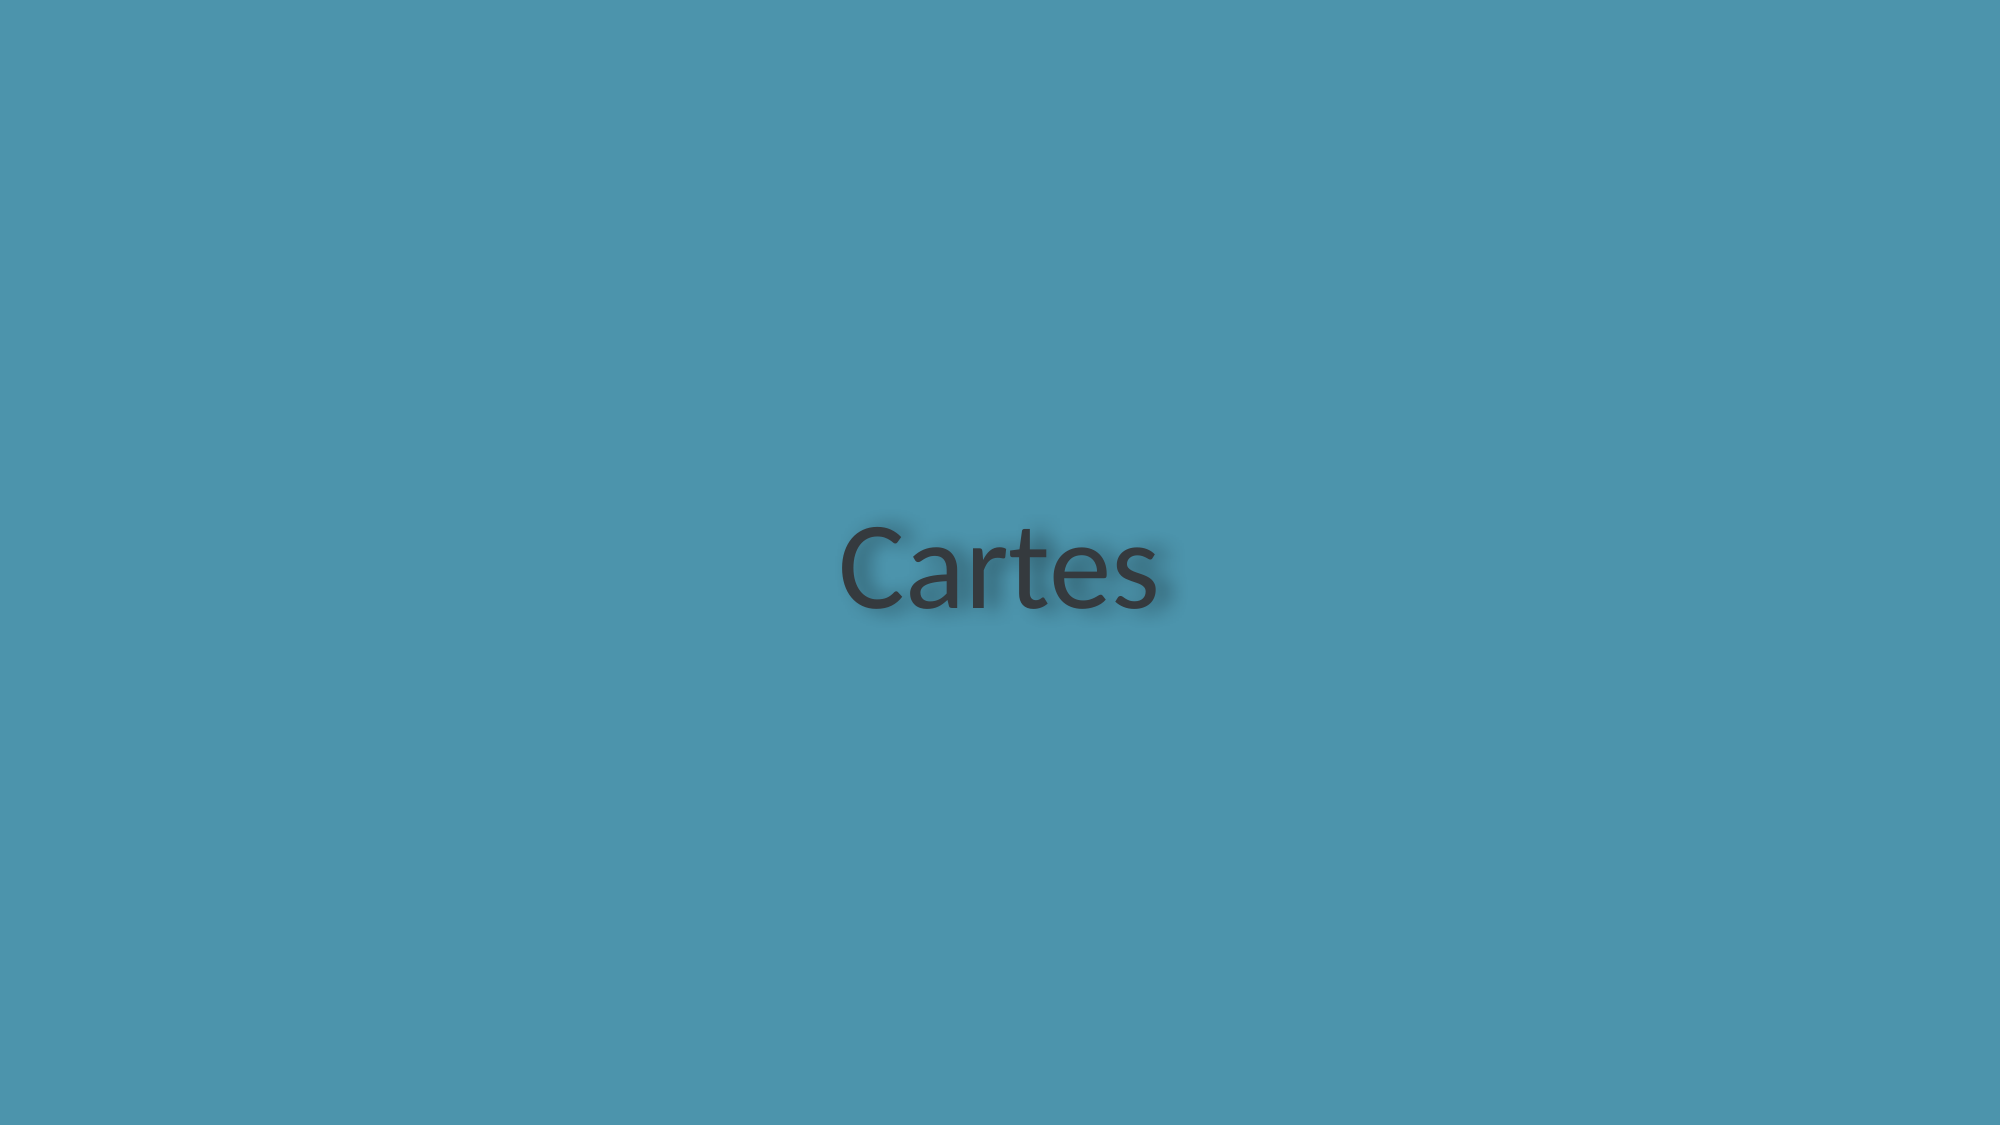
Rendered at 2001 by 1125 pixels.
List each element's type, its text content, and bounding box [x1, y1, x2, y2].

text_box Cartes [0, 475, 2000, 641]
